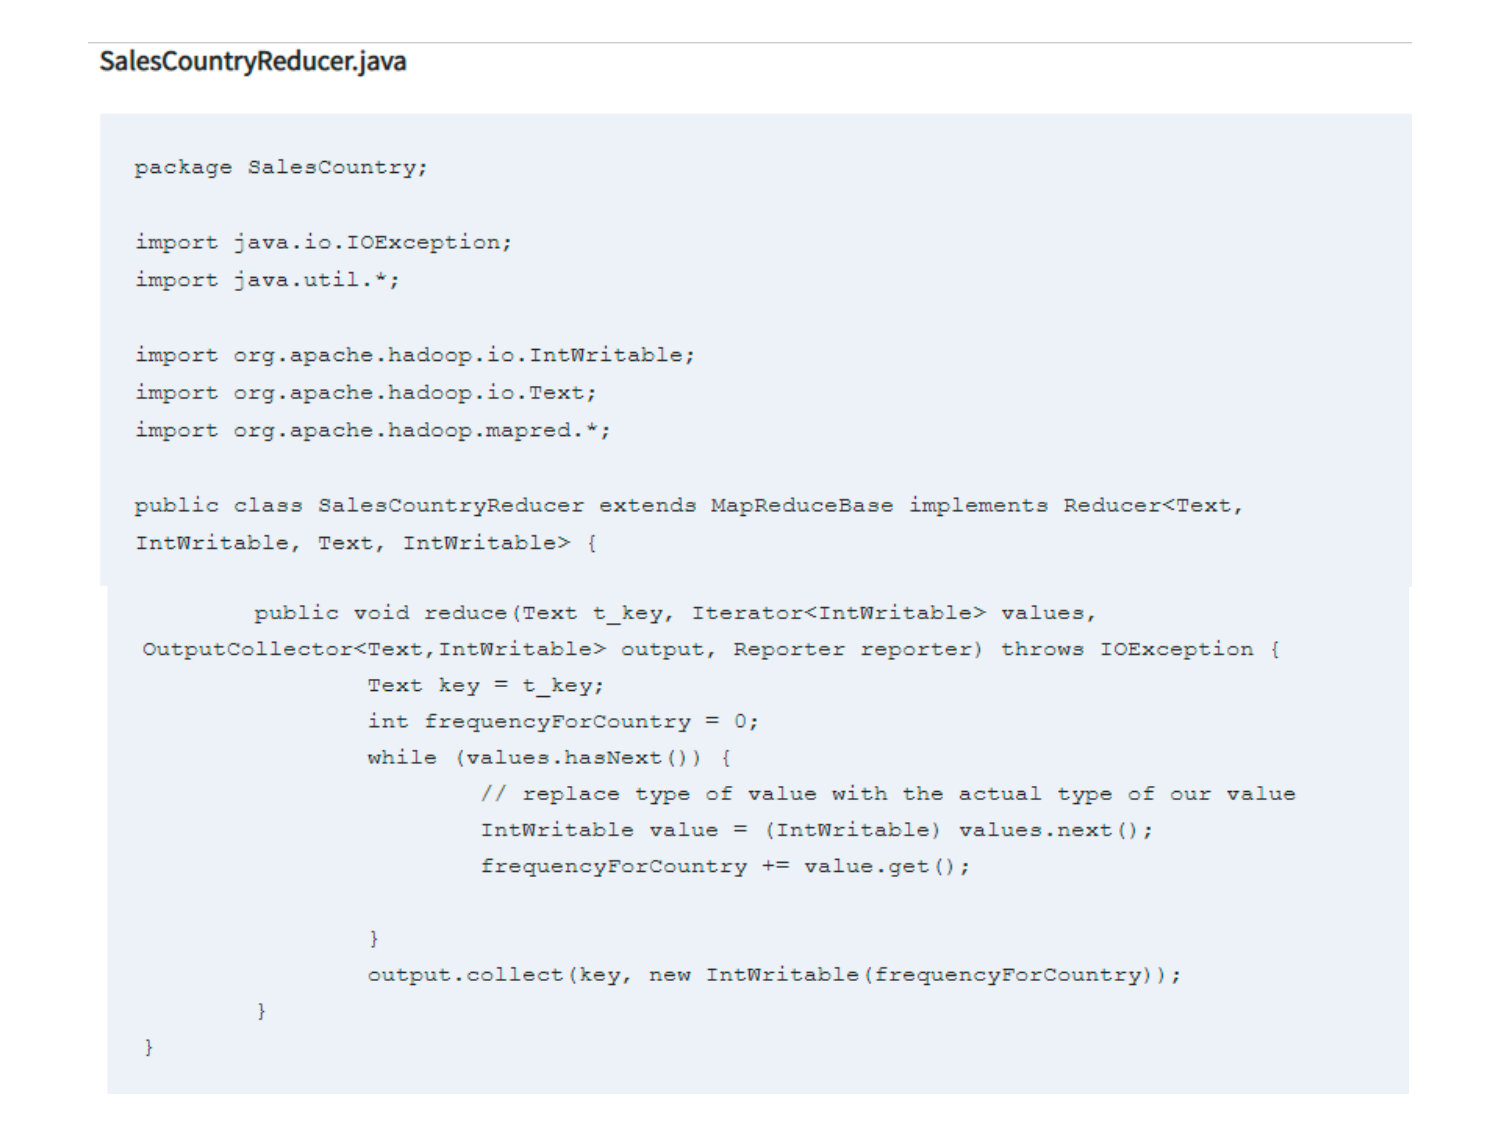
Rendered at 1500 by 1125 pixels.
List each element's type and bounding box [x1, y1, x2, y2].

picture [88, 42, 1413, 1095]
